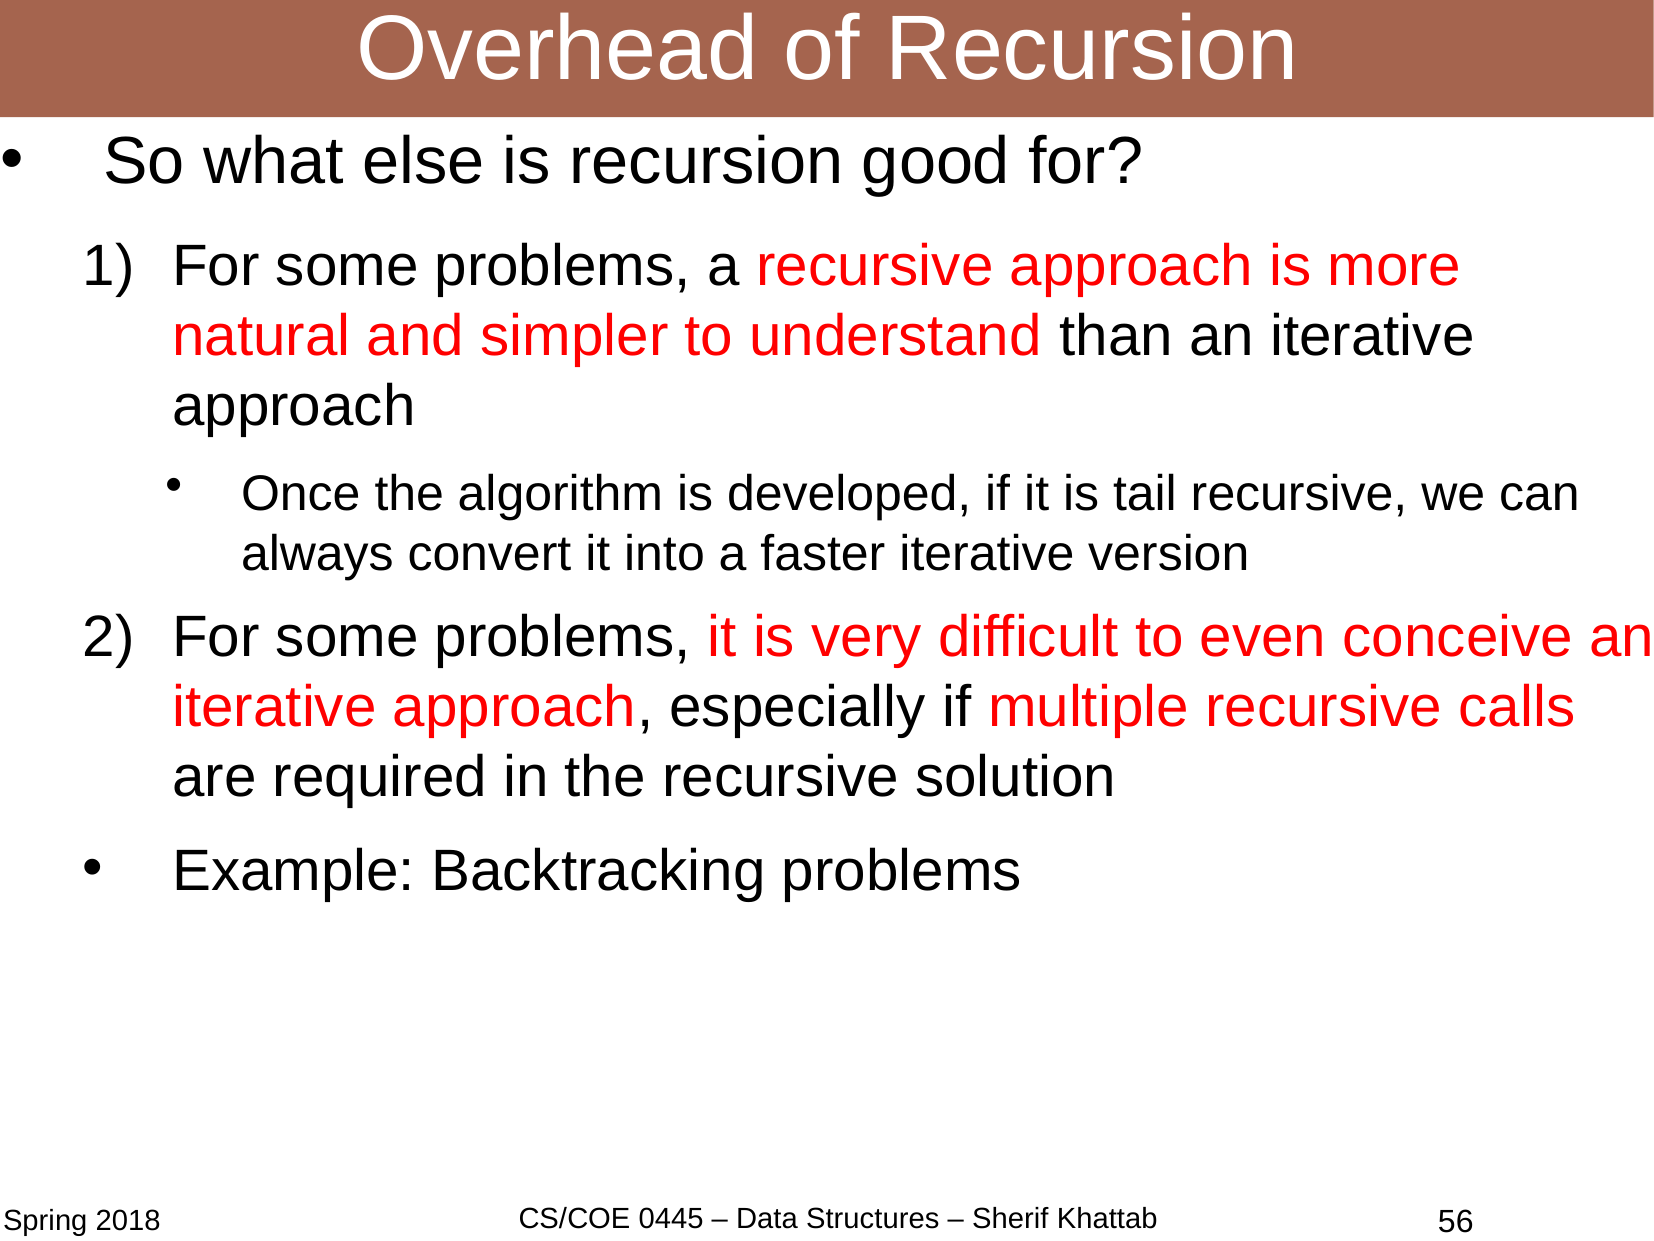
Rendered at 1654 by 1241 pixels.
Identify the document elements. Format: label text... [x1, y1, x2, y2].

list So what else is recursion good for? For some problems, a recursive approach is more natural and simpler to understand than an iterative approach Once the algorithm is developed, if it is tail recursive, we can always convert it into a faster iterative version For some problems, it is very difficult to even conceive an iterative approach, especially if multiple recursive calls are required in the recursive solution Example: Backtracking problems [0, 117, 1654, 1195]
title Overhead of Recursion [0, 0, 1654, 117]
slide_number Spring 2018 [2, 1206, 384, 1241]
slide_number 56 [1265, 1200, 1647, 1241]
footer CS/COE 0445 – Data Structures – Sherif Khattab [460, 1201, 1217, 1241]
